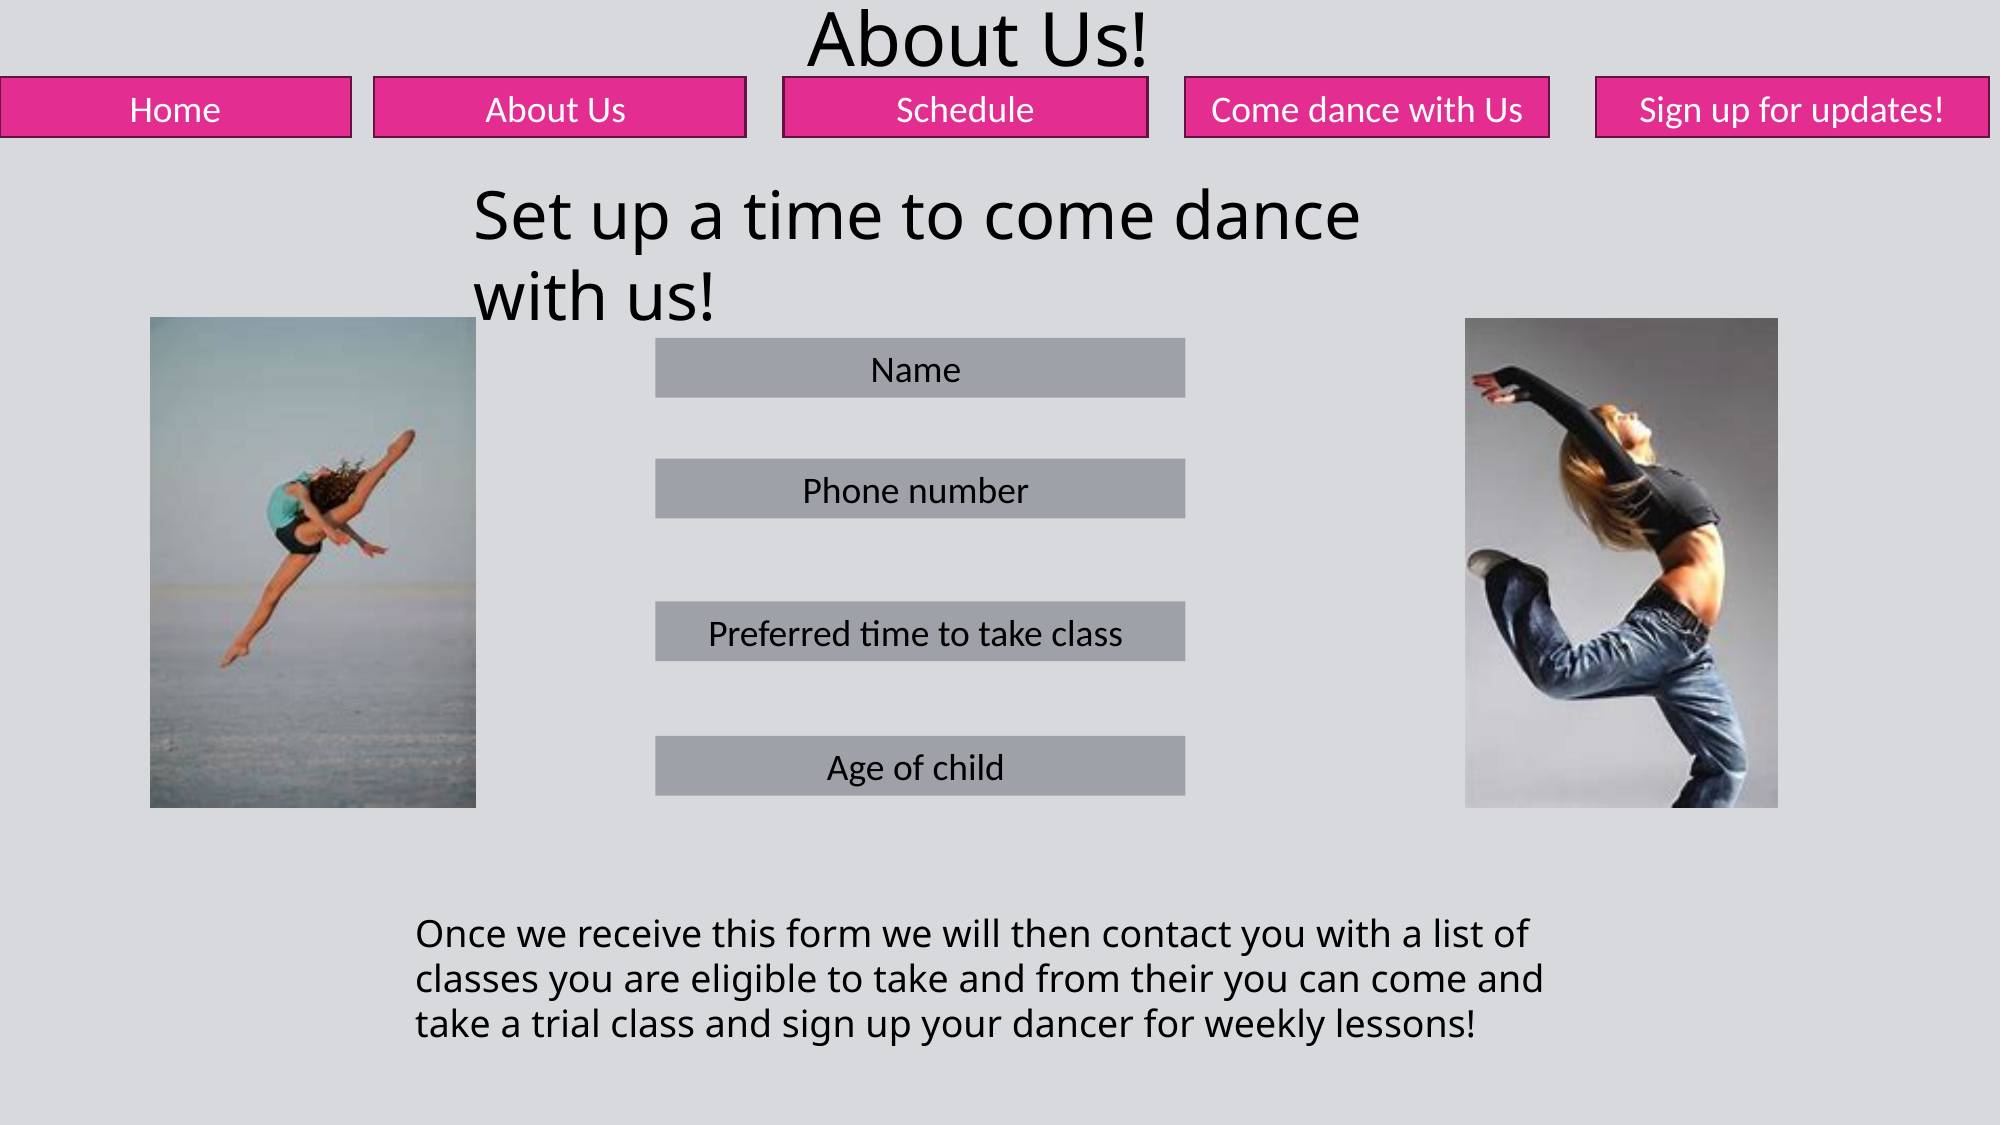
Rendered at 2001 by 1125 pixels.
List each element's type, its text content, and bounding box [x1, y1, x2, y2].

text_box Come dance with Us [1184, 76, 1550, 138]
text_box Age of child [655, 735, 1186, 796]
text_box Once we receive this form we will then contact you with a list of classes you are eligible to take and from their you can come and take a trial class and sign up your dancer for weekly lessons! [400, 902, 1597, 1053]
picture [149, 317, 476, 808]
text_box About Us! [792, 0, 1209, 89]
text_box Sign up for updates! [1595, 76, 1990, 138]
text_box Set up a time to come dance with us! [458, 165, 1518, 341]
text_box Phone number [655, 458, 1186, 519]
picture [1465, 318, 1778, 808]
text_box Schedule [782, 76, 1149, 138]
text_box Preferred time to take class [655, 601, 1186, 662]
text_box Home [0, 76, 352, 138]
text_box Name [655, 337, 1186, 398]
text_box About Us [373, 76, 747, 138]
